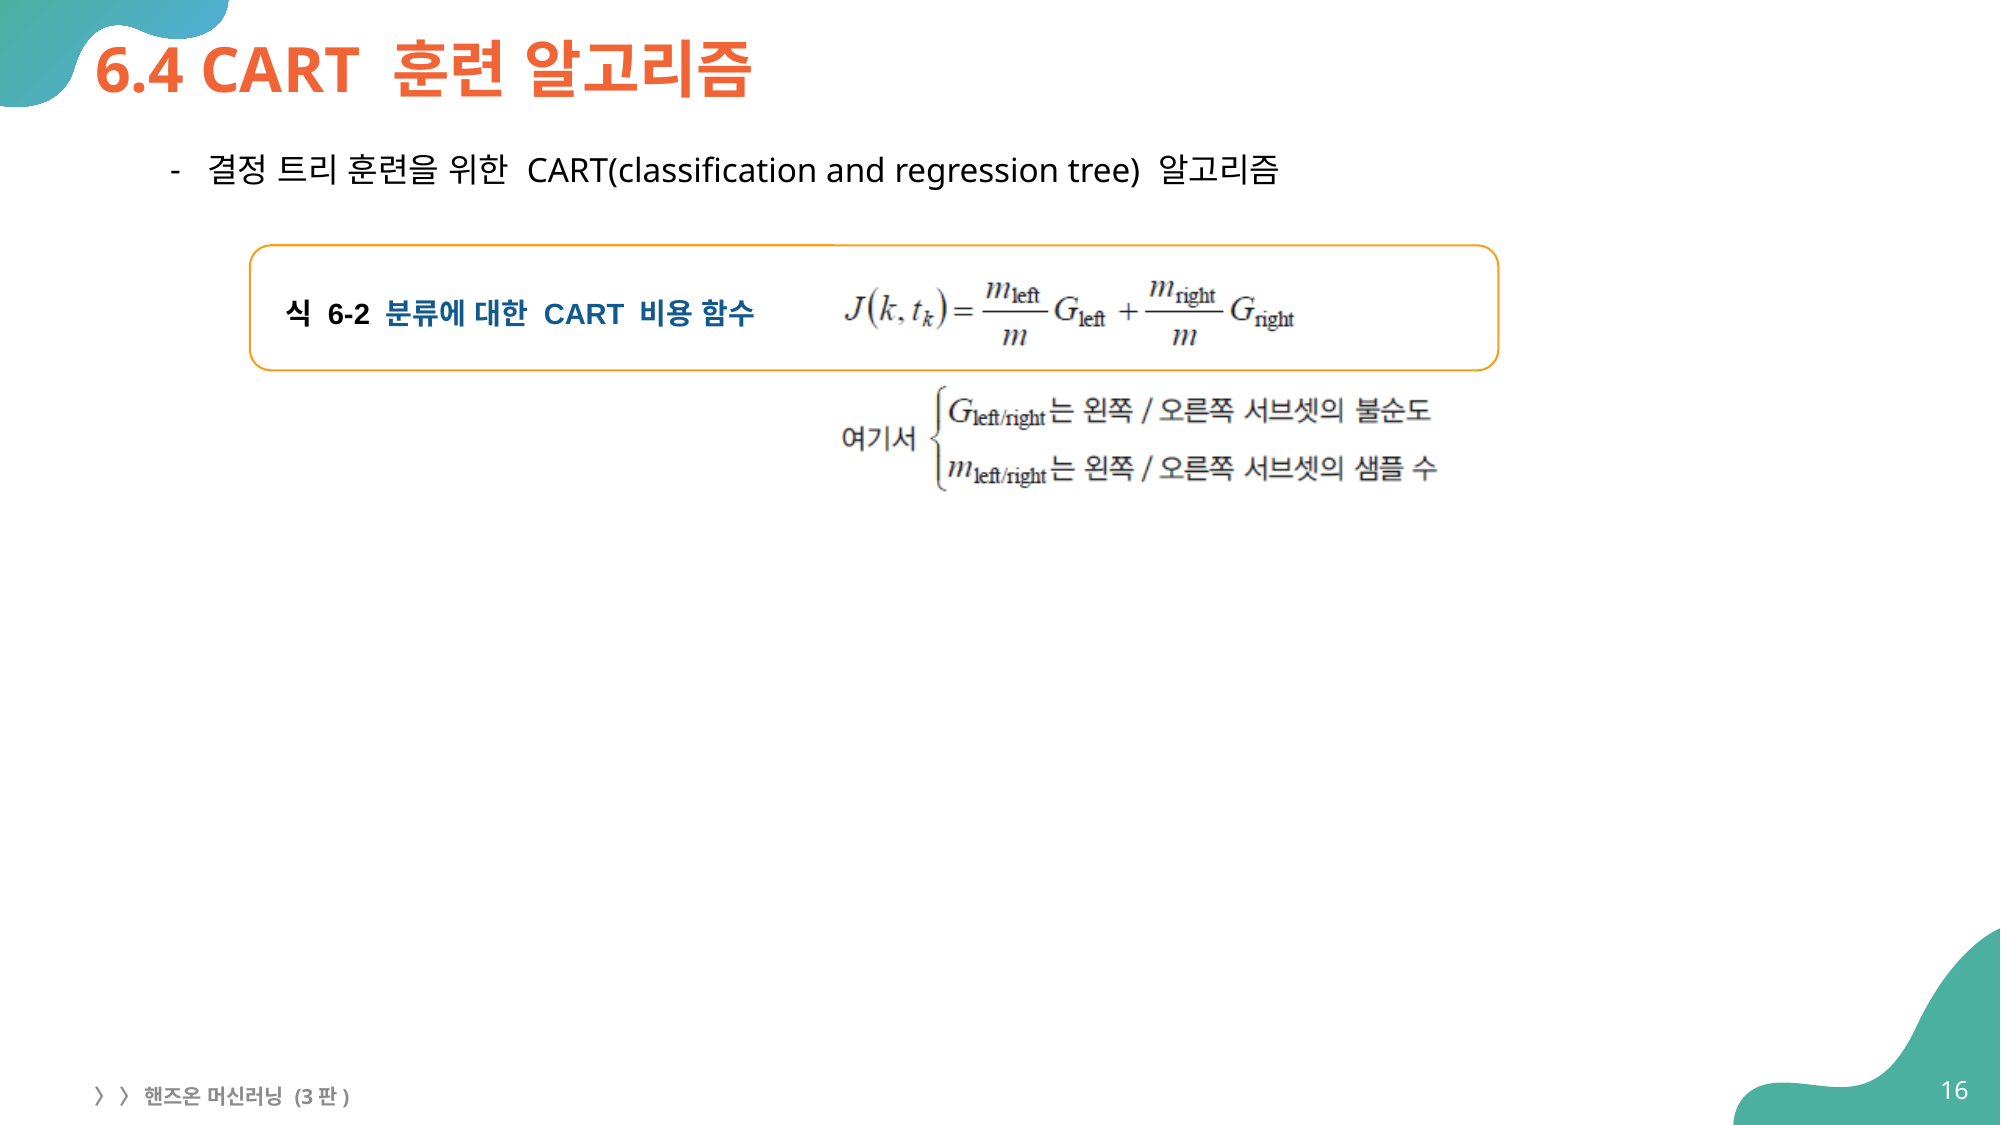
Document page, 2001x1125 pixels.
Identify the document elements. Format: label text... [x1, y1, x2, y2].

title 6.4 CART 훈련 알고리즘 [79, 17, 1931, 128]
text_box [248, 244, 1500, 372]
picture [824, 264, 1469, 508]
list 결정 트리 훈련을 위한 CART(classification and regression tree) 알고리즘 [79, 133, 1892, 1047]
slide_number 16 [1917, 1061, 1984, 1122]
footer 〉 〉 핸즈온 머신러닝 (3판) [79, 1078, 755, 1114]
